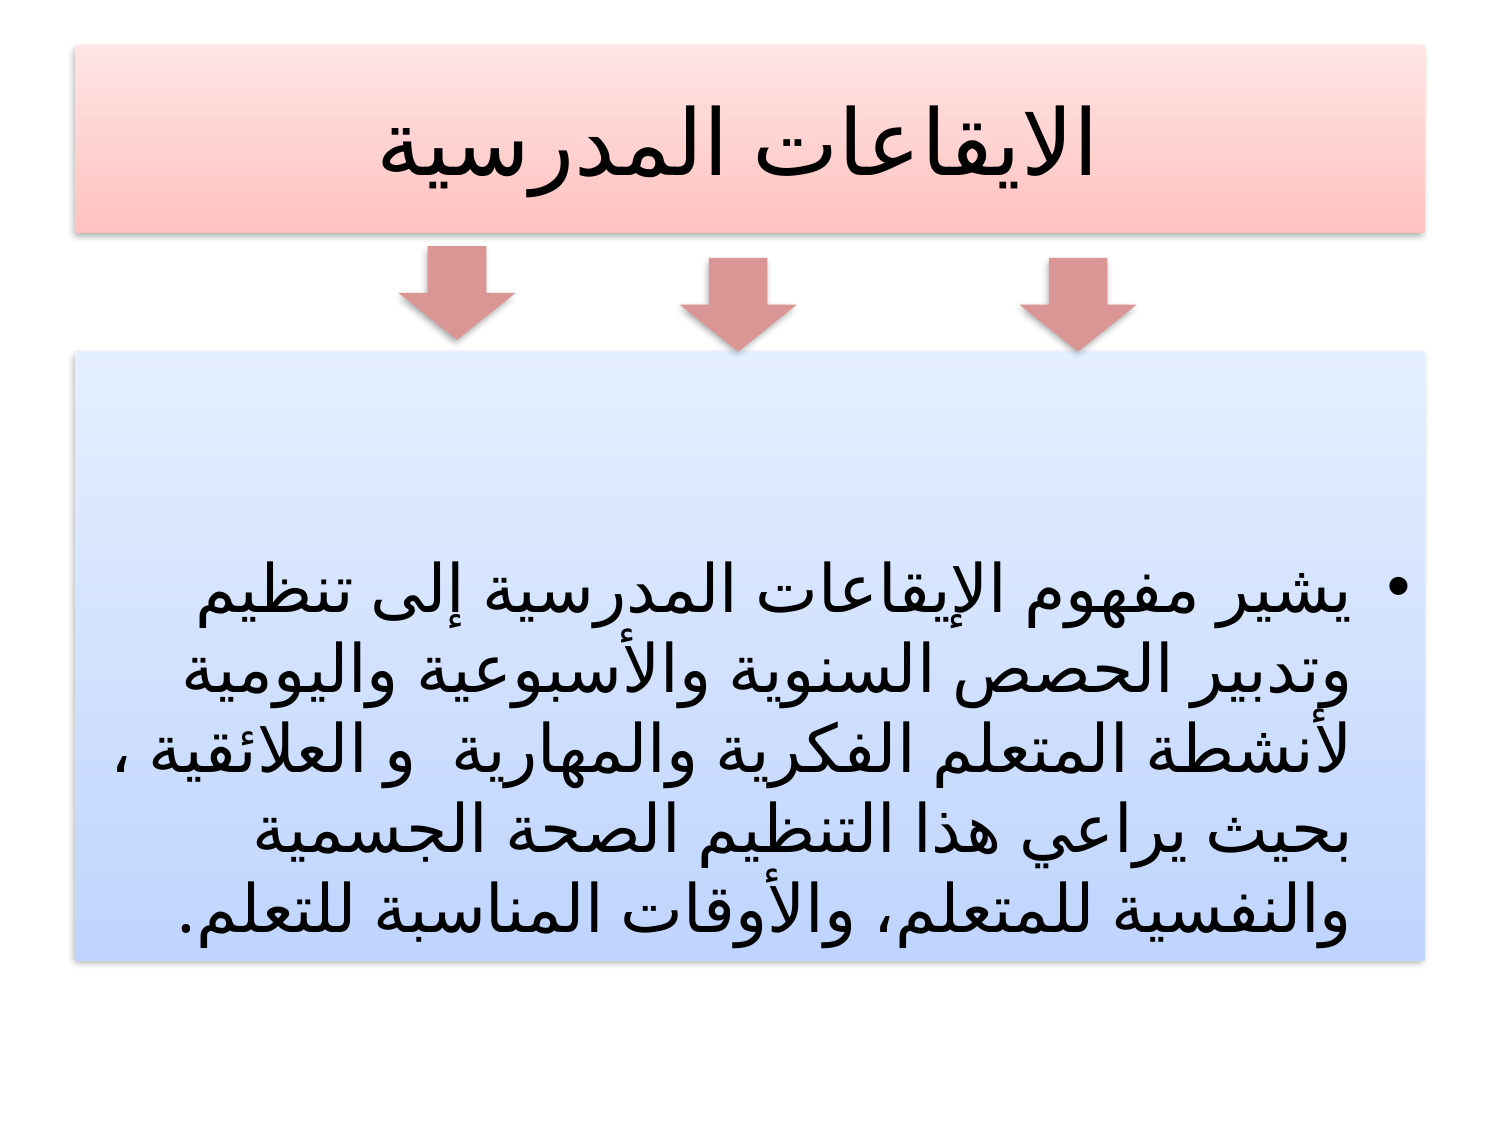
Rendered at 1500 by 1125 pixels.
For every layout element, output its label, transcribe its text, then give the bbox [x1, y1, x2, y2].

title الايقاعات المدرسية [74, 44, 1426, 233]
text_box [677, 255, 799, 354]
text_box [1017, 255, 1139, 354]
text_box [396, 243, 518, 342]
list يشير مفهوم الإيقاعات المدرسية إلى تنظيم وتدبير الحصص السنوية والأسبوعية واليومية لأنشطة المتعلم الفكرية والمهارية و العلائقية ، بحيث يراعي هذا التنظيم الصحة الجسمية والنفسية للمتعلم، والأوقات المناسبة للتعلم. [74, 351, 1426, 962]
